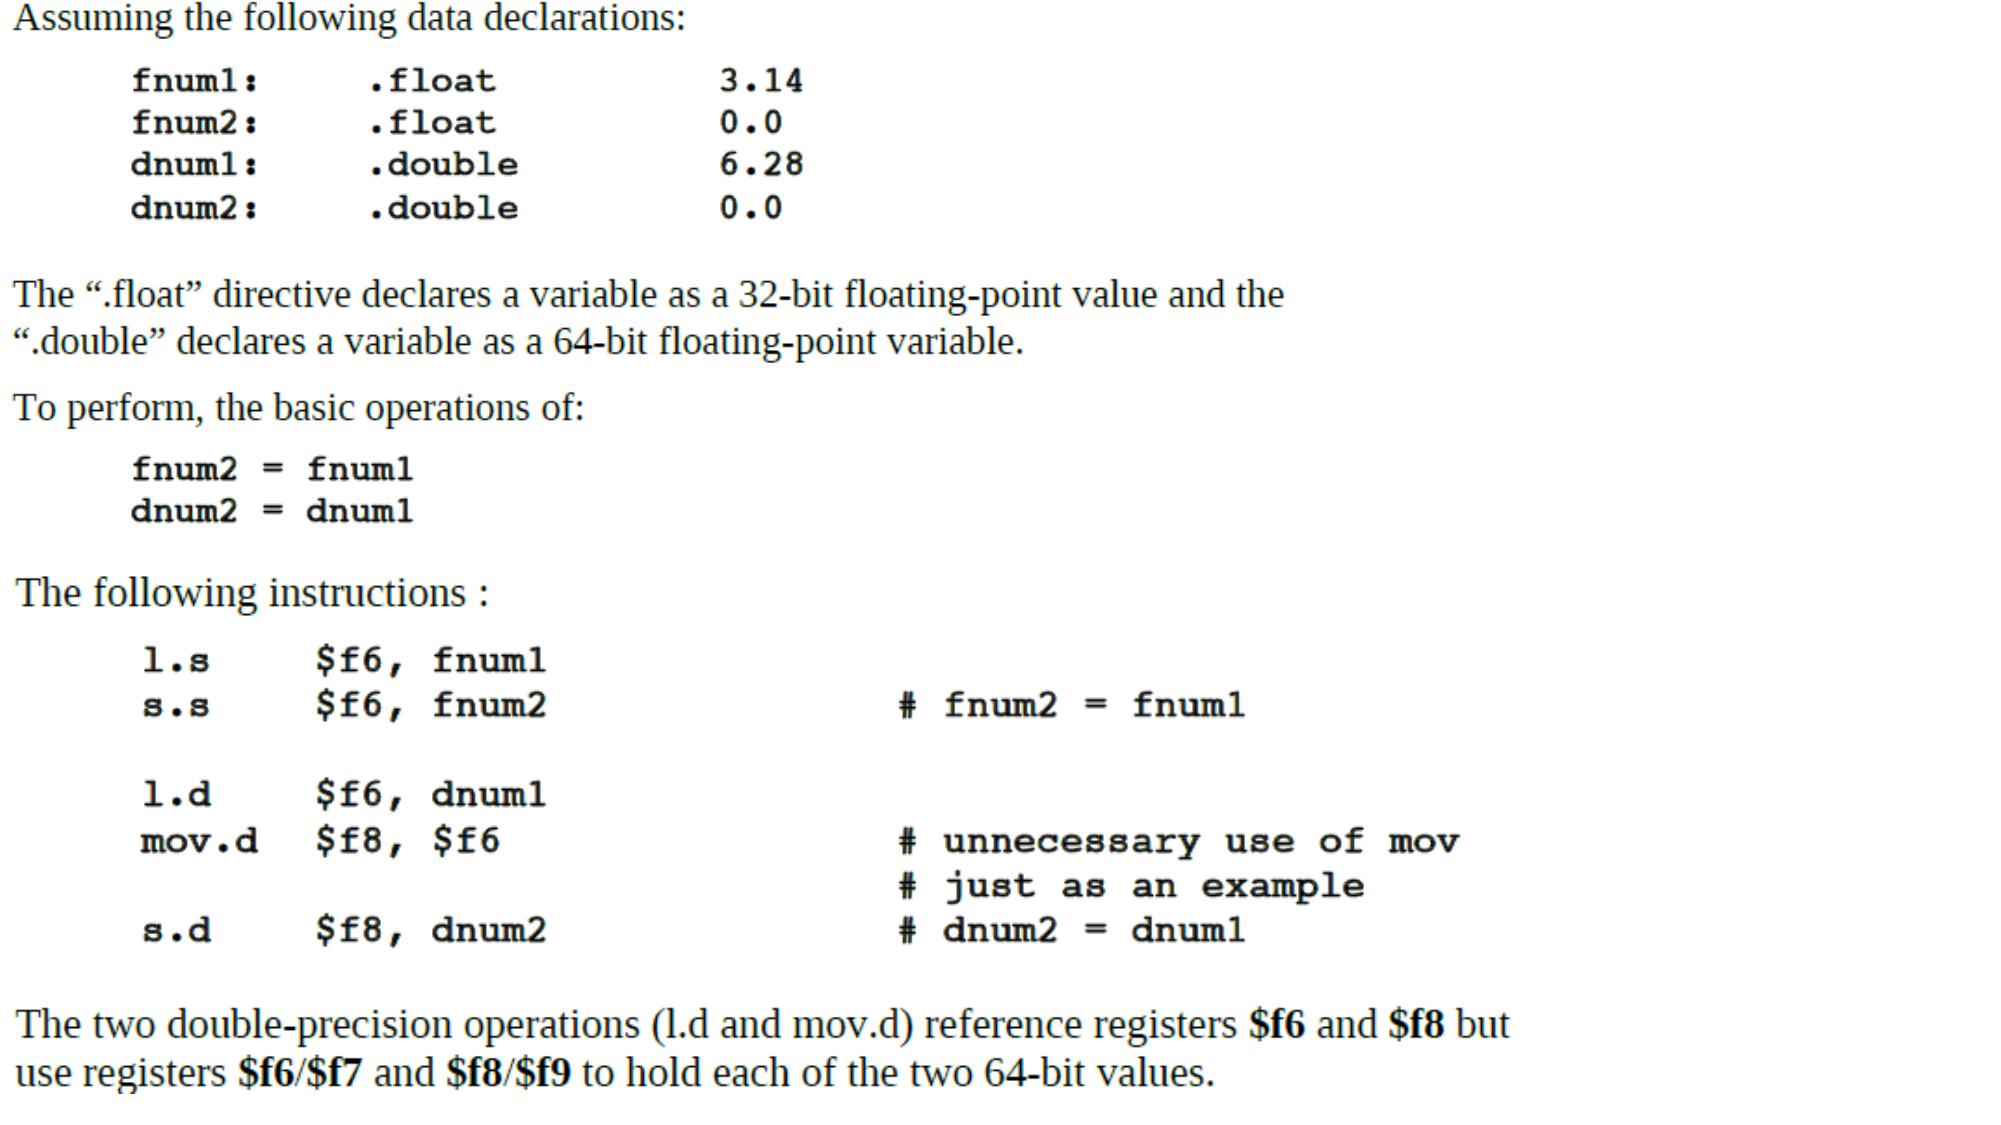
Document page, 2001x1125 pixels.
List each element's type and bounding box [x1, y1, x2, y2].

picture [0, 562, 1520, 1094]
list [0, 0, 1294, 532]
